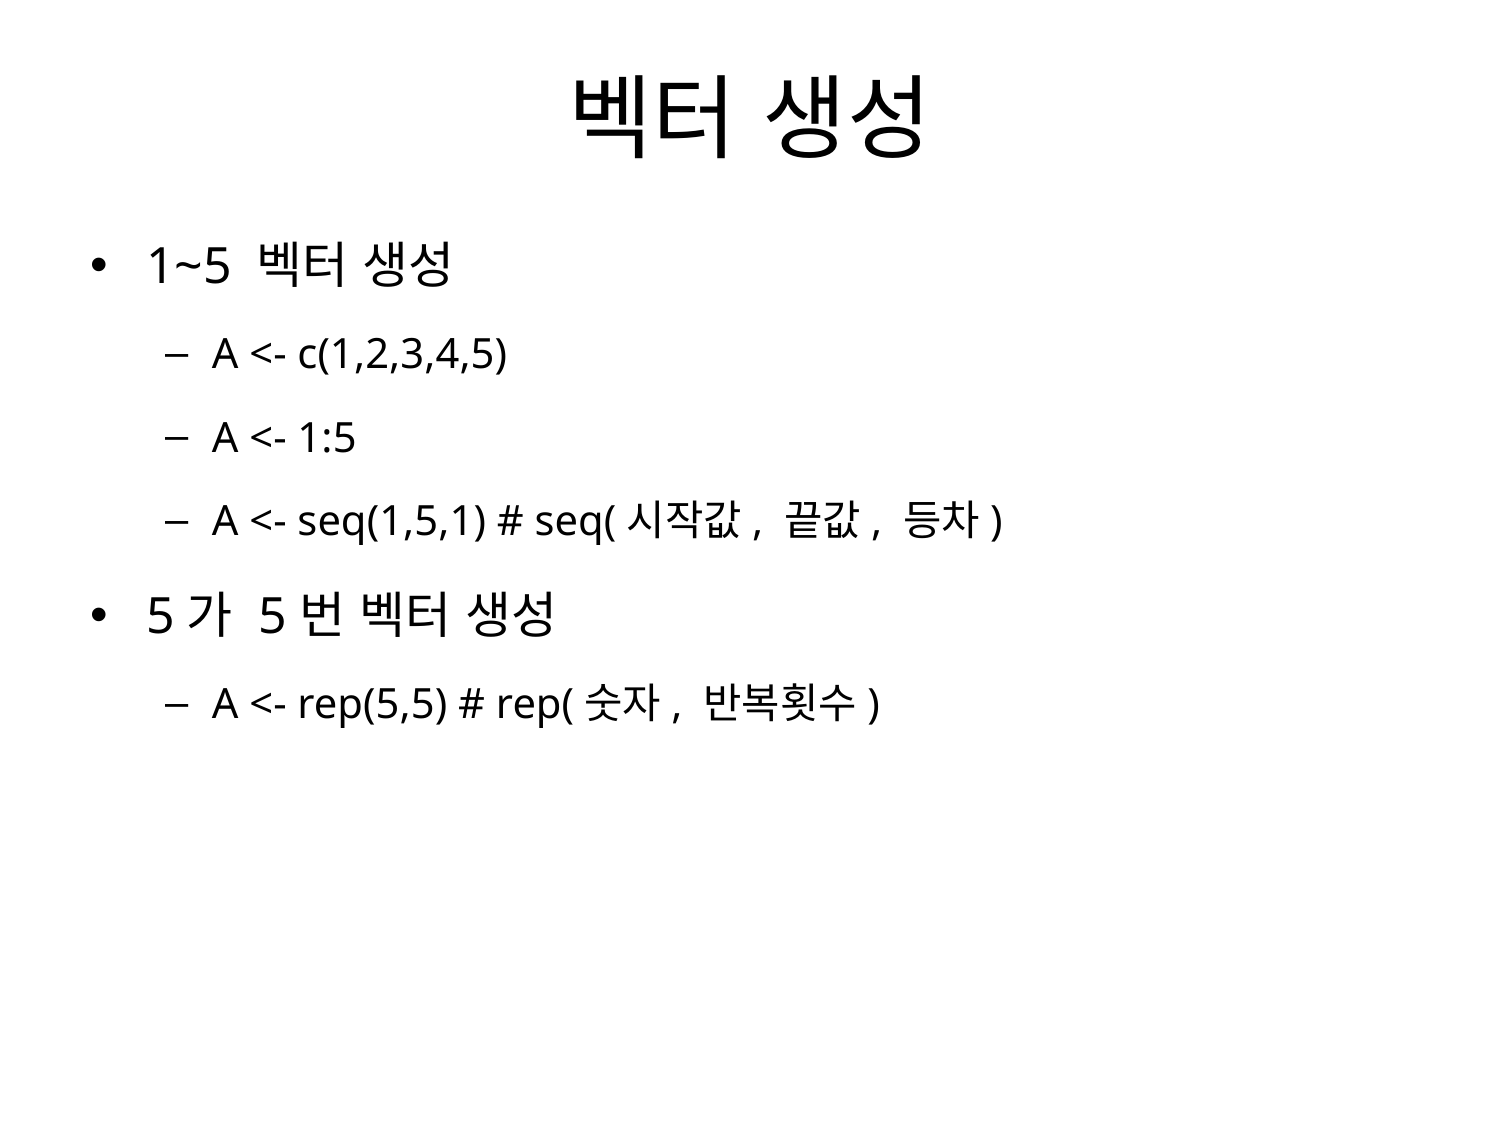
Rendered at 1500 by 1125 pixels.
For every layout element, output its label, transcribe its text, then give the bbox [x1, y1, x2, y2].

title 벡터 생성 [75, 45, 1425, 185]
list 1~5 벡터 생성 A <- c(1,2,3,4,5) A <- 1:5 A <- seq(1,5,1) # seq(시작값, 끝값, 등차) 5가 5번 벡터 생성 A <- rep(5,5) # rep(숫자, 반복횟수) [75, 196, 1425, 1024]
